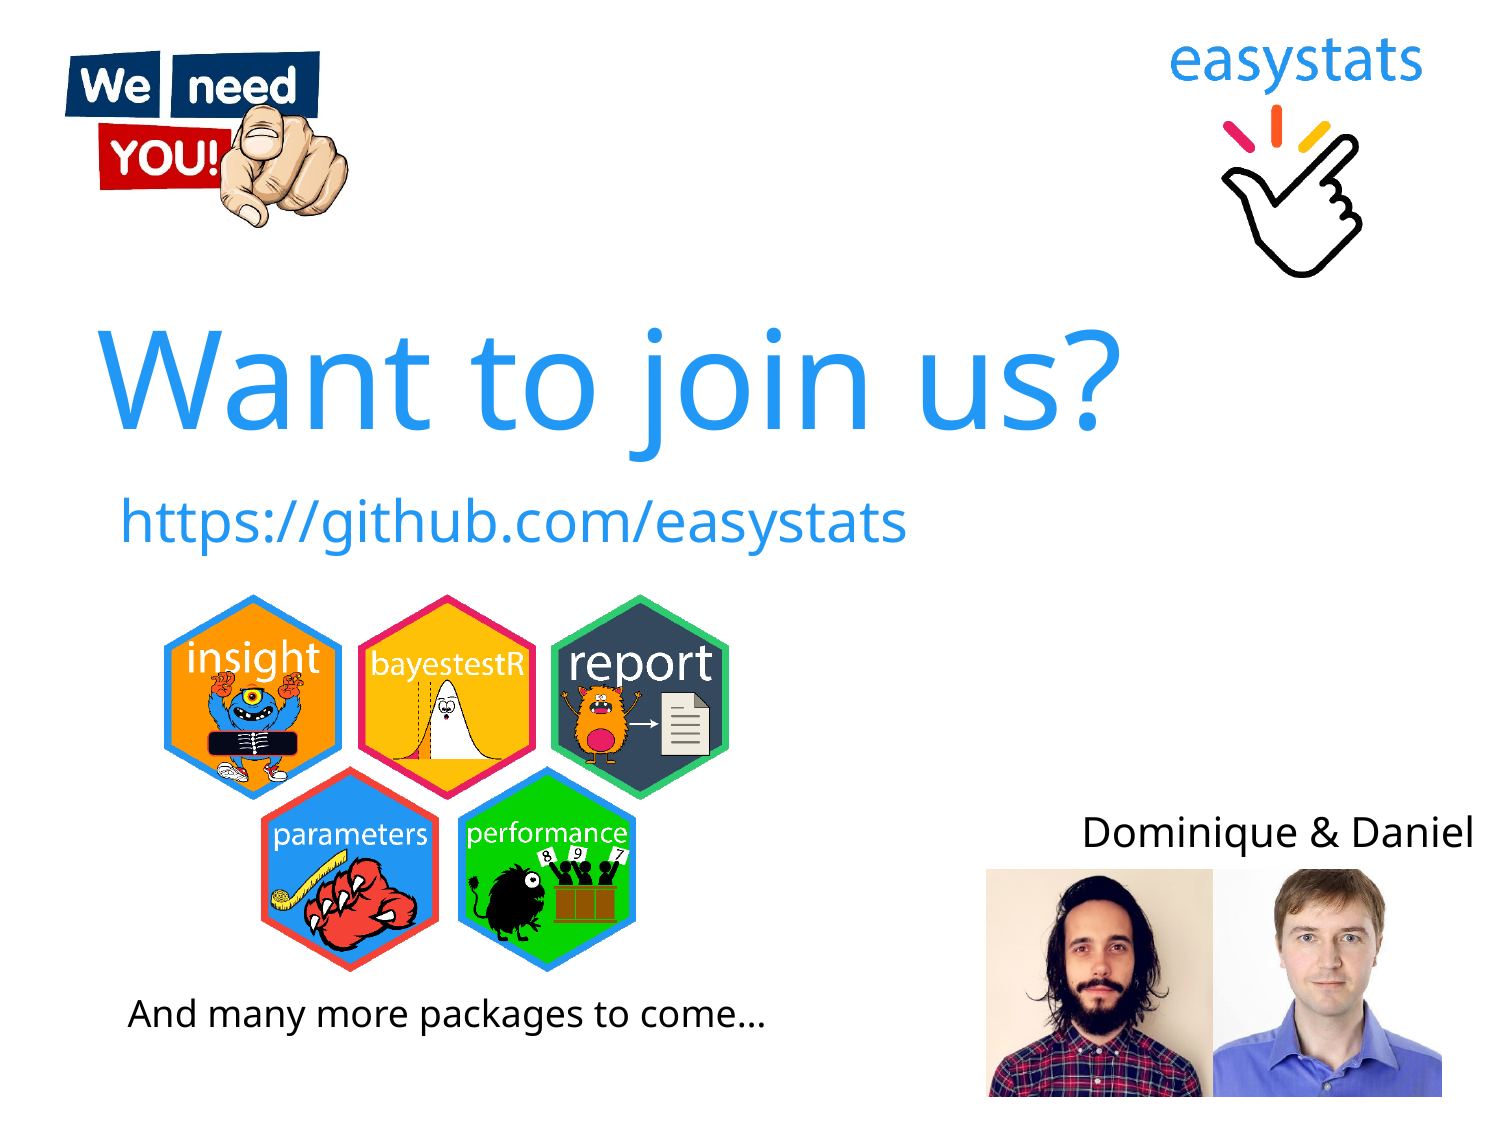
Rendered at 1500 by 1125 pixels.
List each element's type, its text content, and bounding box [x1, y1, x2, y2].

picture [1168, 23, 1424, 278]
picture [985, 869, 1442, 1098]
text_box And many more packages to come… [127, 978, 767, 1047]
picture [164, 594, 729, 973]
text_box https://github.com/easystats [119, 476, 924, 562]
text_box Want to join us? [96, 285, 1124, 586]
picture [52, 42, 361, 234]
list Dominique & Daniel [1066, 798, 1500, 1125]
